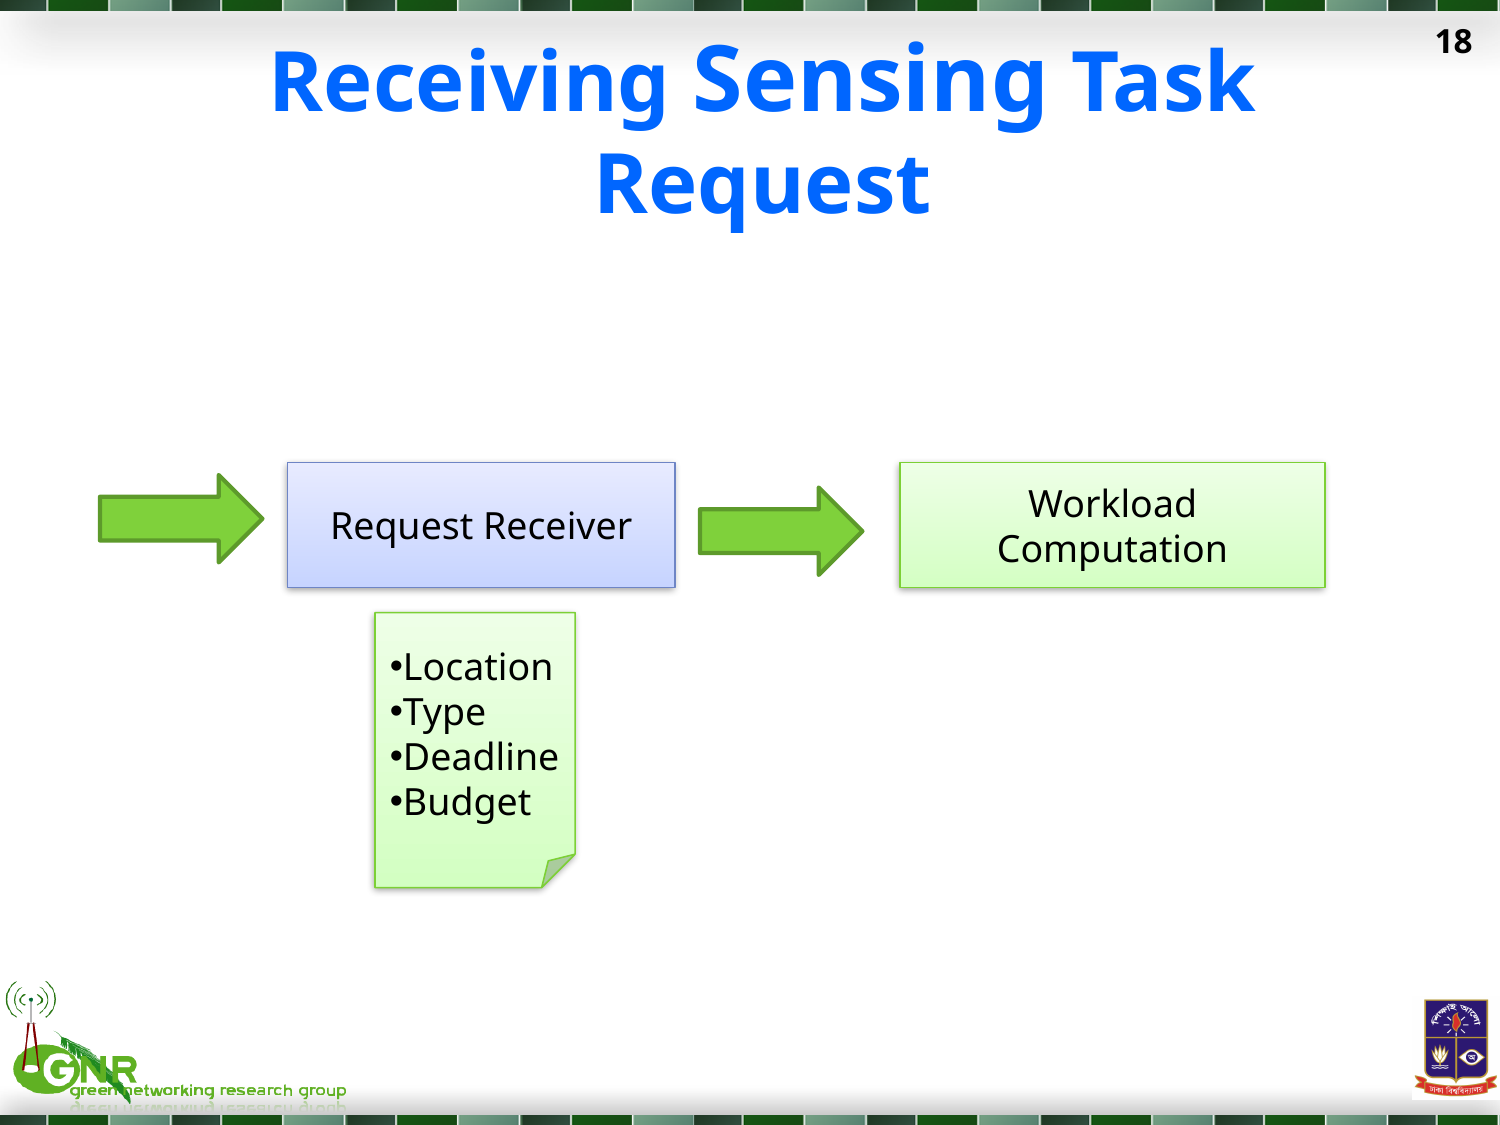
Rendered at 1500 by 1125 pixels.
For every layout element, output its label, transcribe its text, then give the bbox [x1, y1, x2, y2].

picture [0, 976, 1500, 1125]
text_box [97, 472, 265, 565]
picture [1412, 996, 1500, 1100]
text_box 18 [1399, 12, 1488, 73]
picture [0, 0, 1500, 11]
text_box Workload Computation [899, 462, 1326, 588]
text_box [697, 485, 865, 577]
text_box Request Receiver [287, 462, 676, 588]
text_box Location Type Deadline Budget [374, 611, 576, 889]
title Receiving Sensing Task Request [87, 50, 1438, 200]
